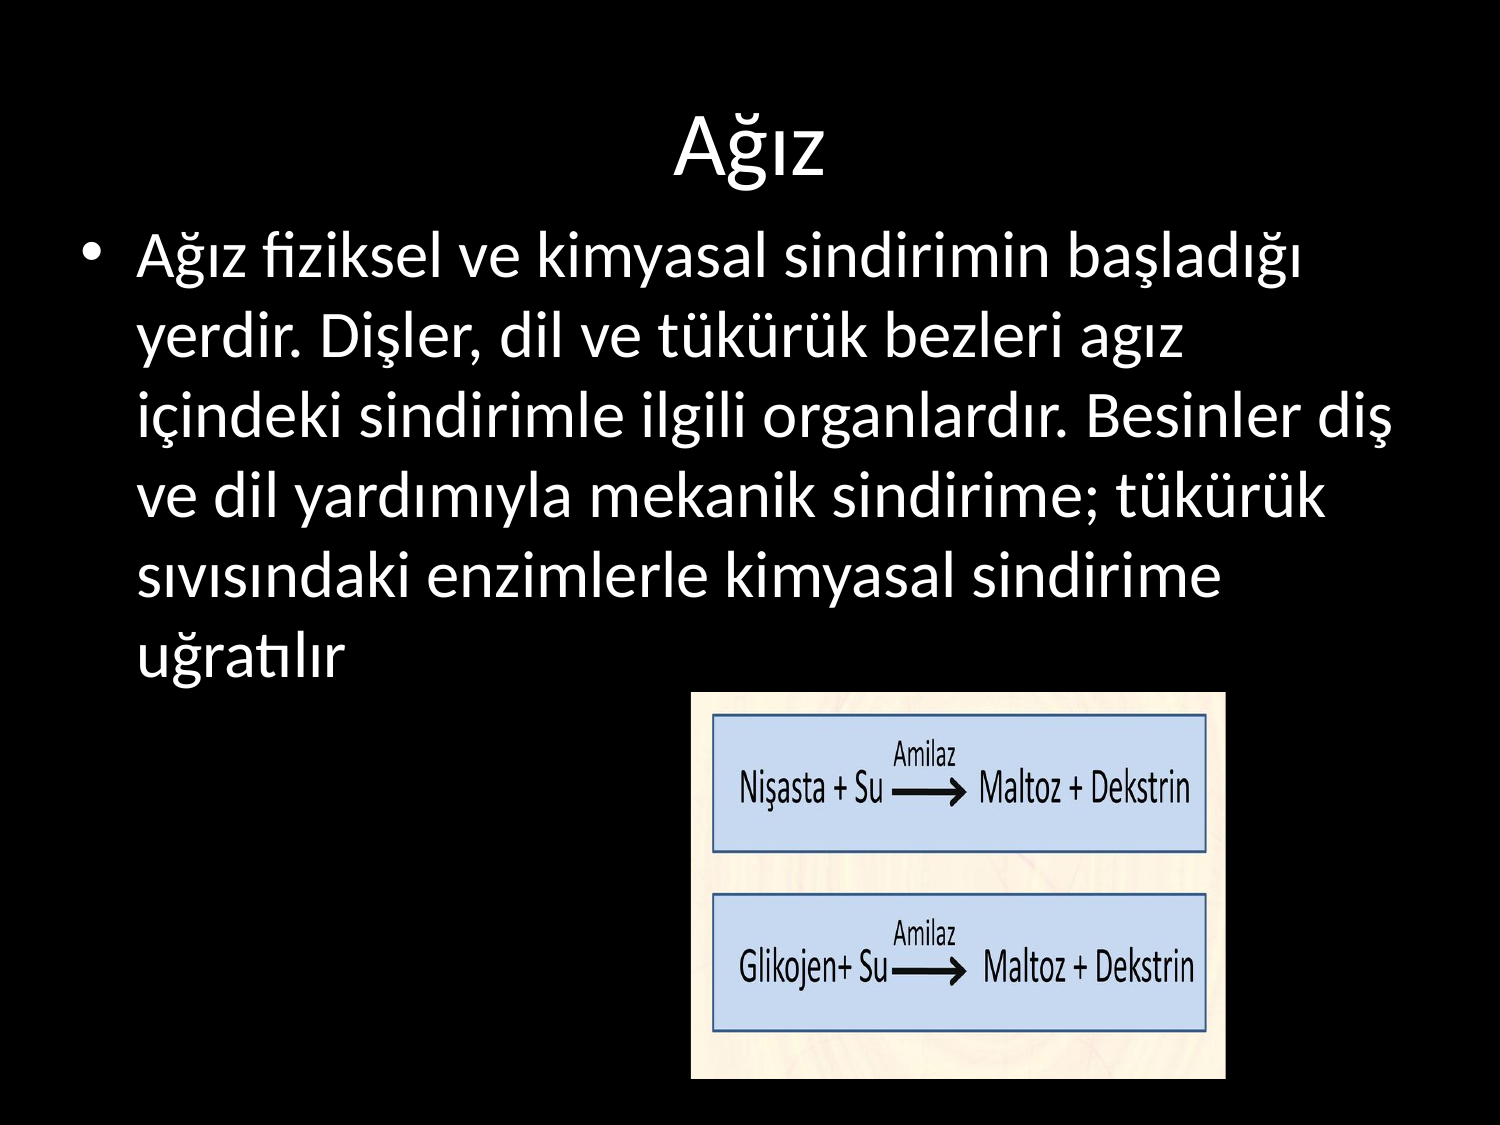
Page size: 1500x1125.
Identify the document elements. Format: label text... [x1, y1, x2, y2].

list Ağız fiziksel ve kimyasal sindirimin başladığı yerdir. Dişler, dil ve tükürük bezleri agız içindeki sindirimle ilgili organlardır. Besinler diş ve dil yardımıyla mekanik sindirime; tükürük sıvısındaki enzimlerle kimyasal sindirime uğratılır [64, 203, 1415, 835]
picture [690, 692, 1226, 1080]
title Ağız [75, 45, 1425, 233]
